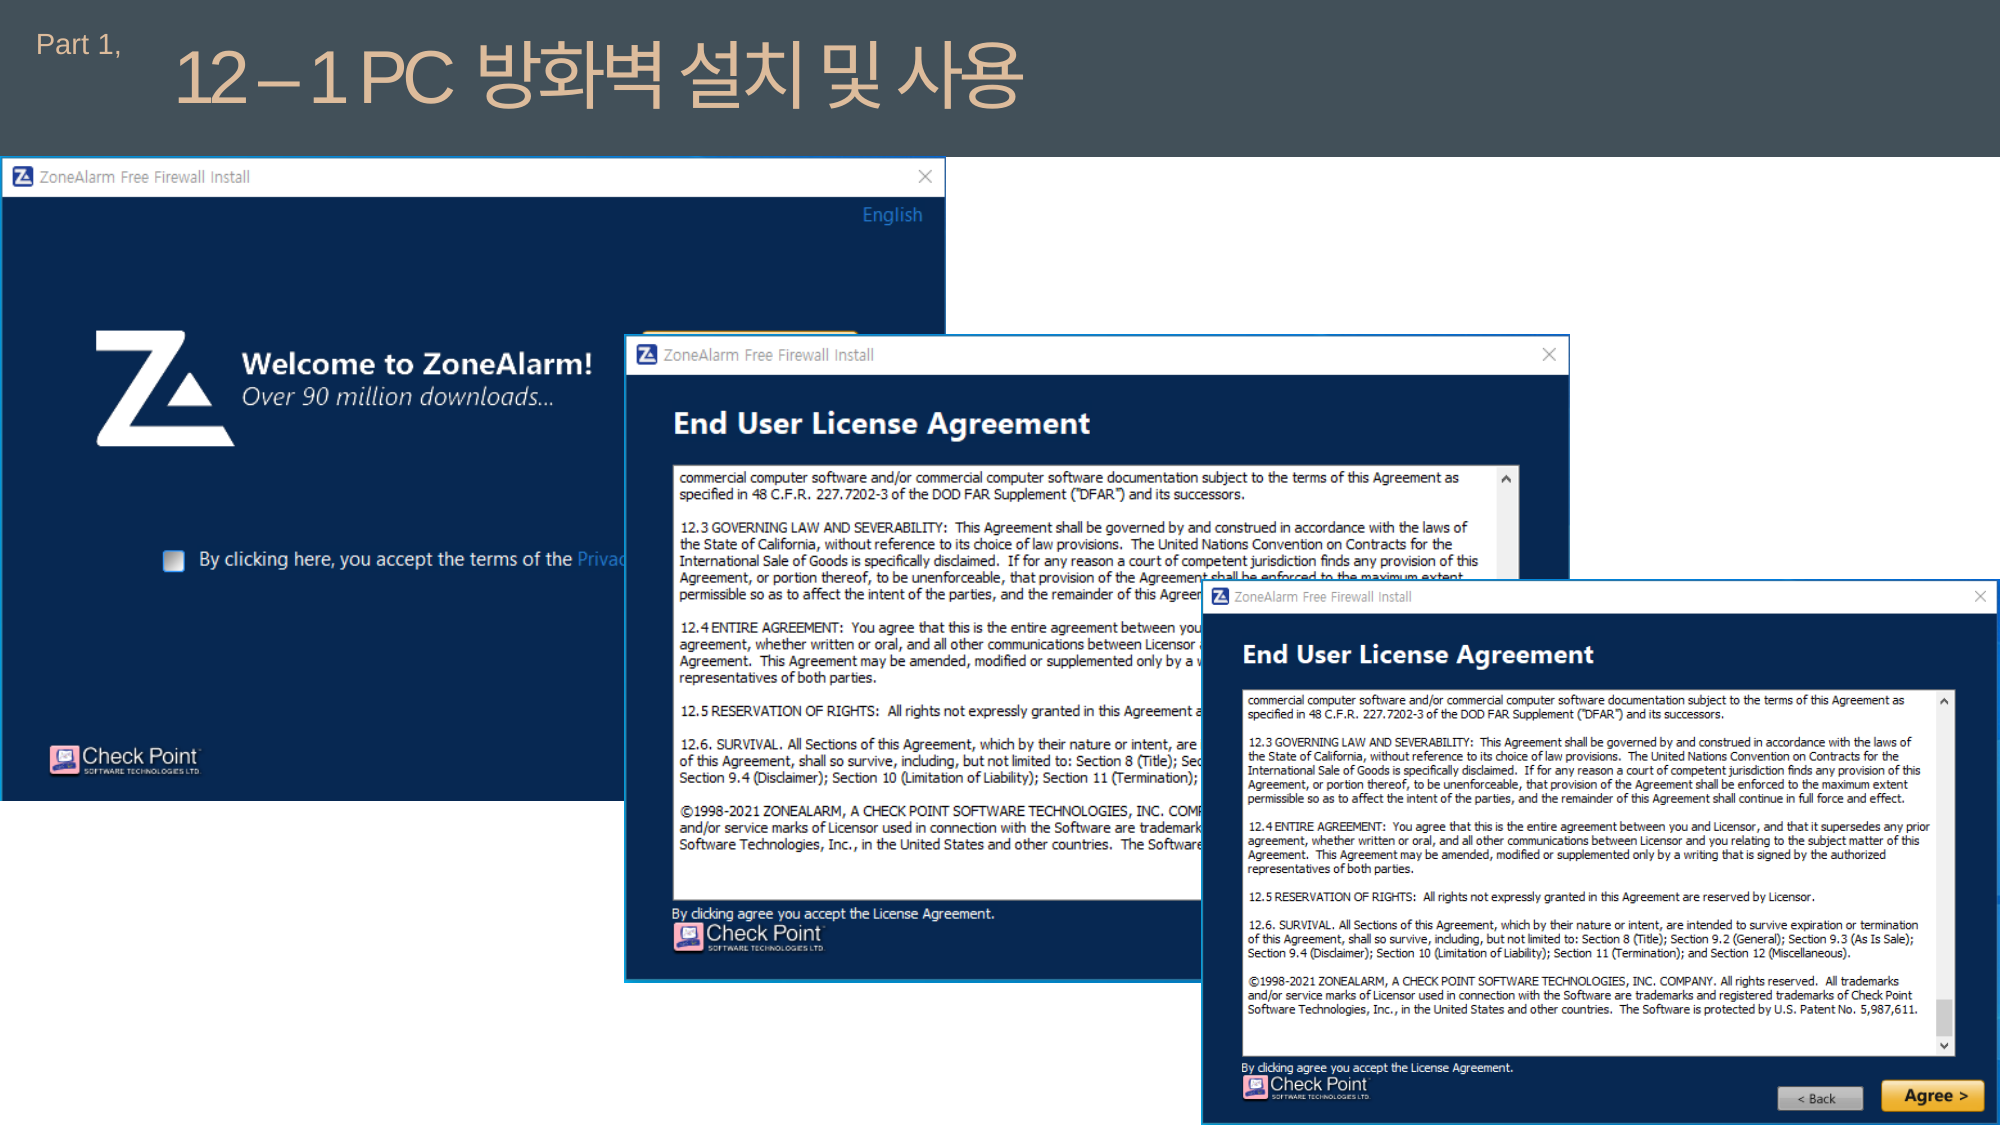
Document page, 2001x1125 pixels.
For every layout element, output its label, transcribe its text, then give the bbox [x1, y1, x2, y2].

text_box [0, 0, 2000, 158]
text_box 12 – 1 PC방화벽 설치 및 사용 [158, 20, 1178, 126]
picture [2, 156, 2000, 1125]
text_box Part 1, [21, 18, 138, 68]
